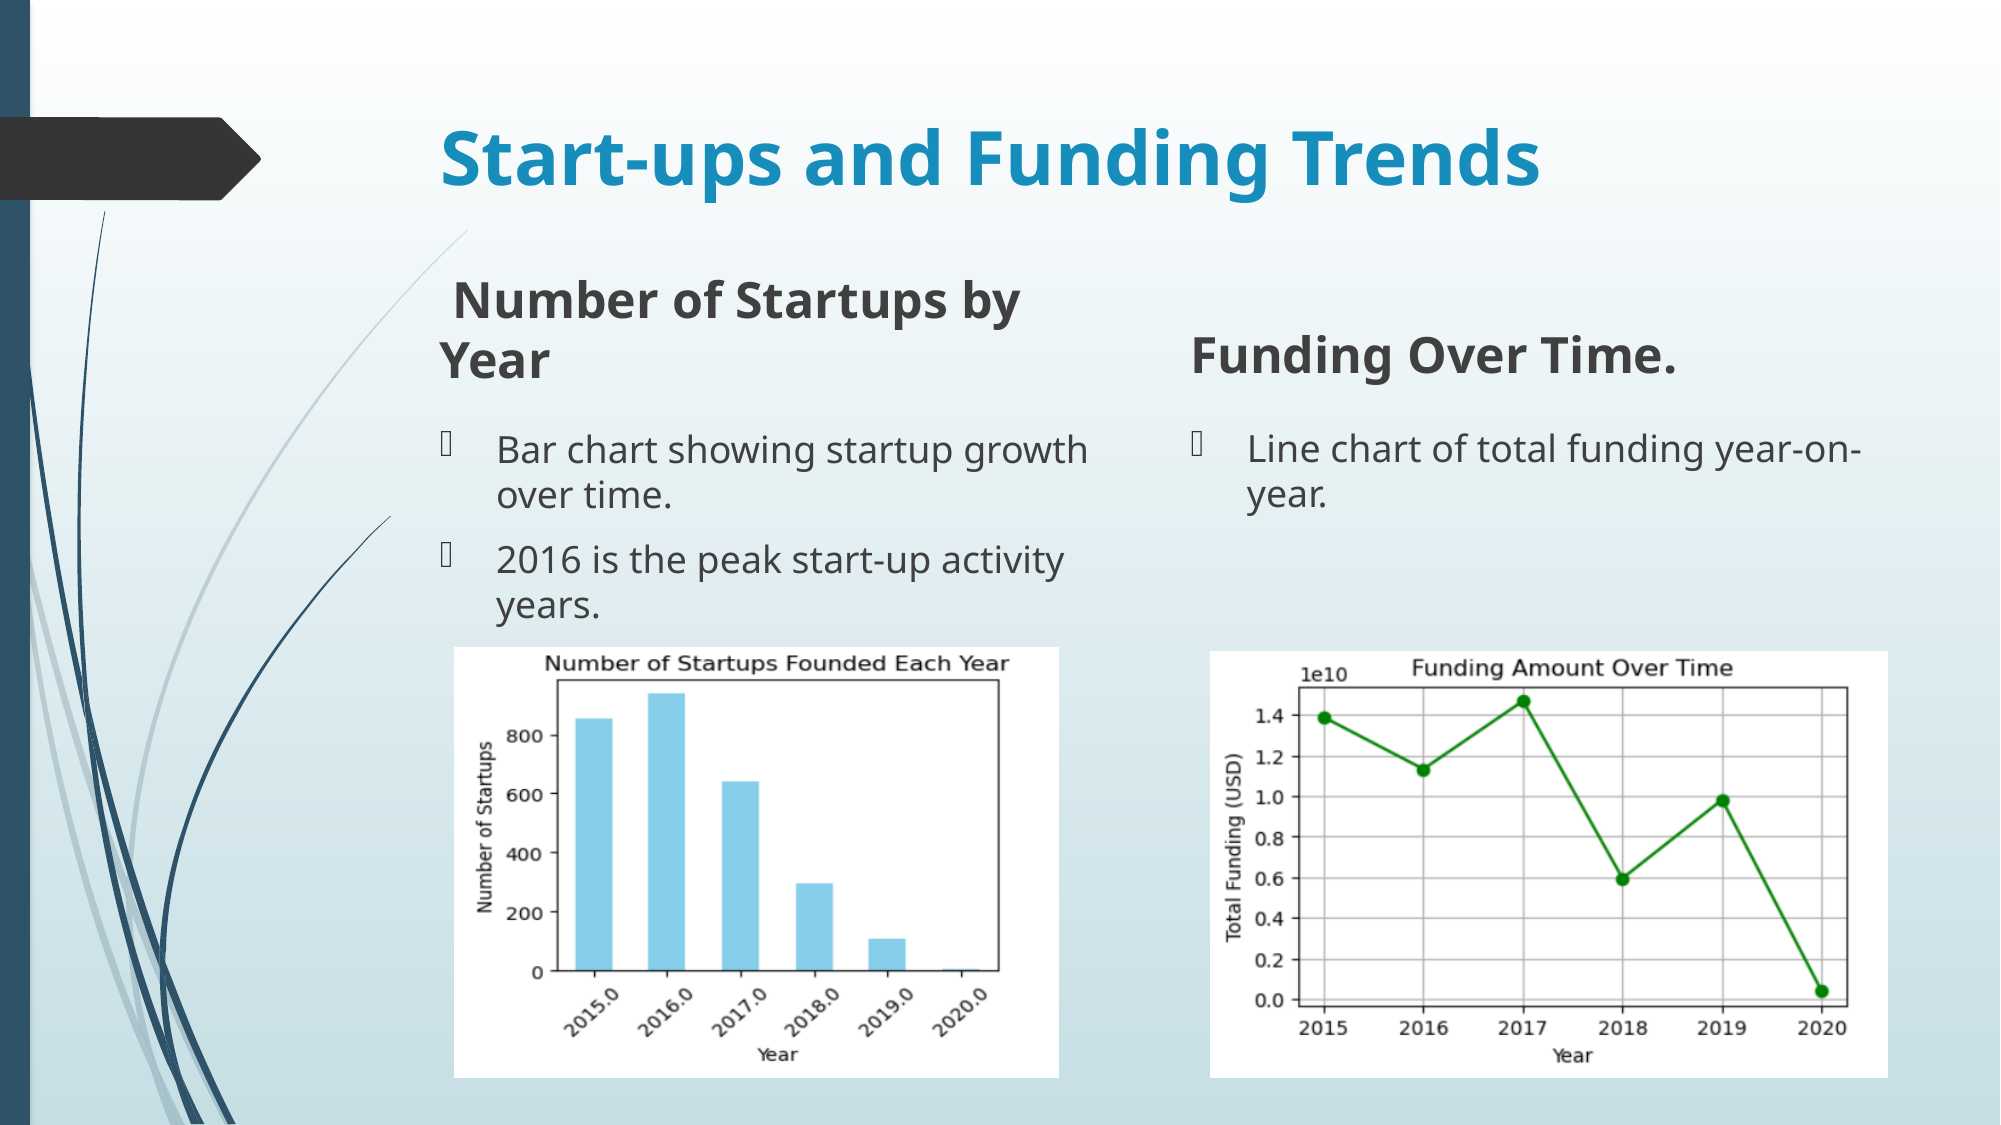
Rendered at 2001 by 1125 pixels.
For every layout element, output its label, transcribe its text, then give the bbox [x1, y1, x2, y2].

list Line chart of total funding year-on-year. [1175, 417, 1888, 968]
picture [453, 646, 1059, 1079]
picture [1210, 651, 1888, 1079]
list Bar chart showing startup growth over time. 2016 is the peak start-up activity years. [424, 418, 1138, 969]
list Number of Startups by Year [424, 312, 1138, 396]
title Start-ups and Funding Trends [425, 102, 1888, 313]
list Funding Over Time. [1174, 282, 1888, 472]
